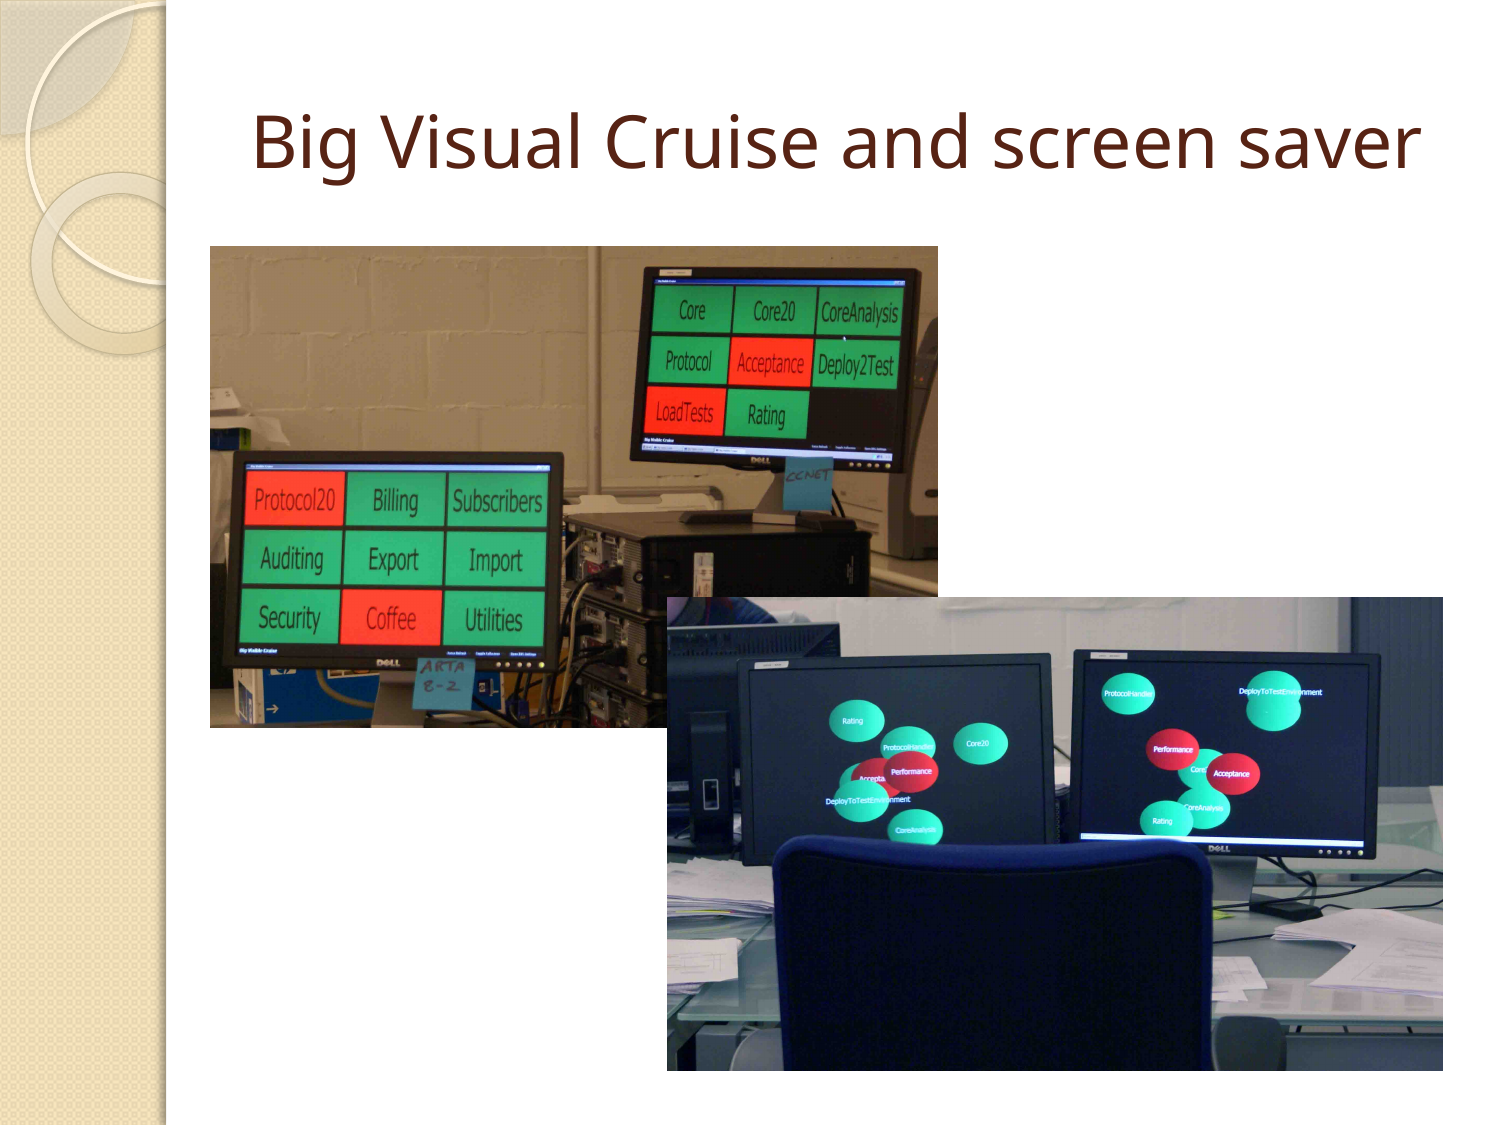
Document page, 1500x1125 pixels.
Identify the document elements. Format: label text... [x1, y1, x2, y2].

title Big Visual Cruise and screen saver [235, 45, 1466, 233]
picture [667, 597, 1443, 1071]
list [210, 245, 938, 728]
